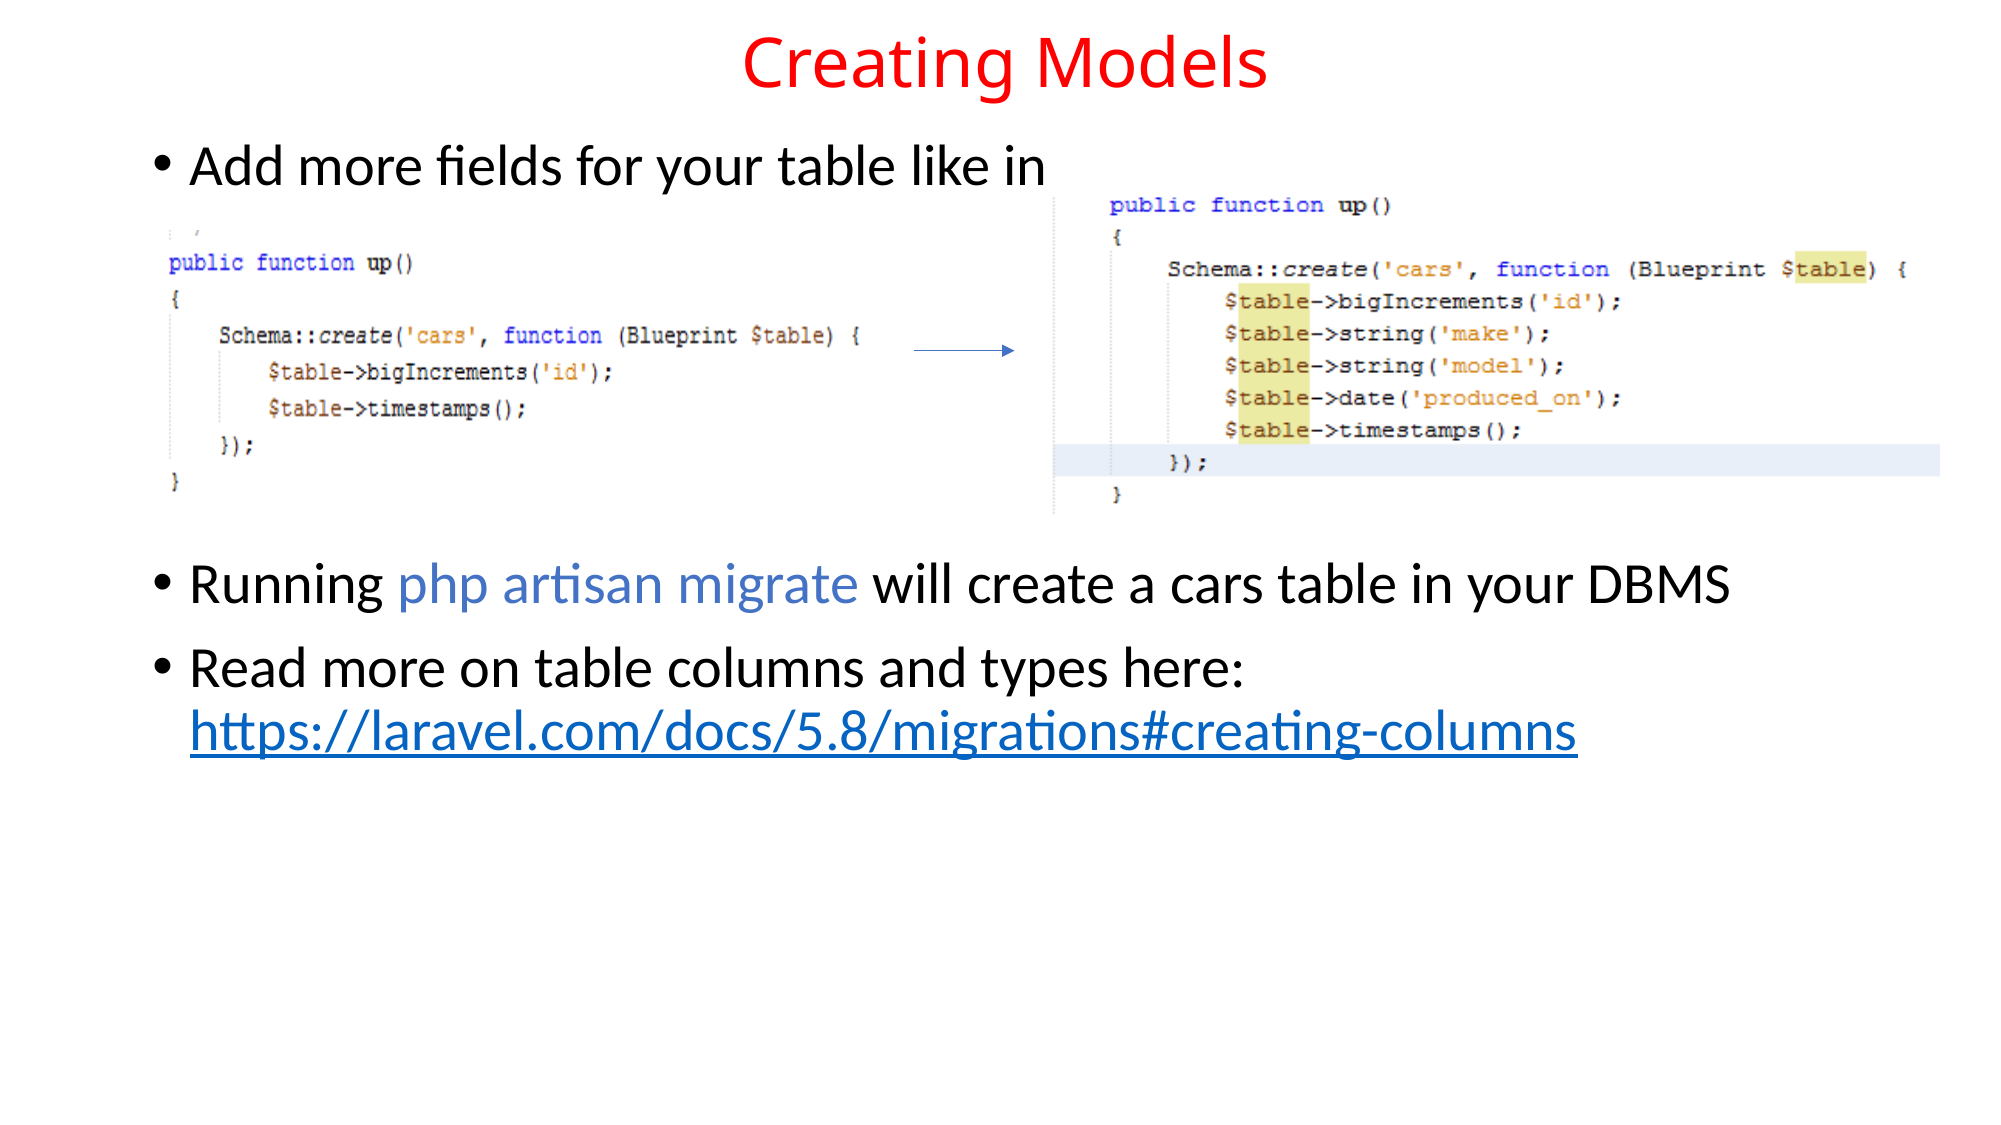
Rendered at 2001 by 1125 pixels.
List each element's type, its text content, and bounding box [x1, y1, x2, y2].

title Creating Models [152, 20, 1878, 111]
picture [137, 230, 907, 516]
picture [1048, 196, 1940, 516]
list Add more fields for your table like in Running php artisan migrate will create a cars table in your DBMS Read more on table columns and types here: https://laravel.com/docs/5.8/migrations#creating-columns [137, 127, 1863, 1043]
